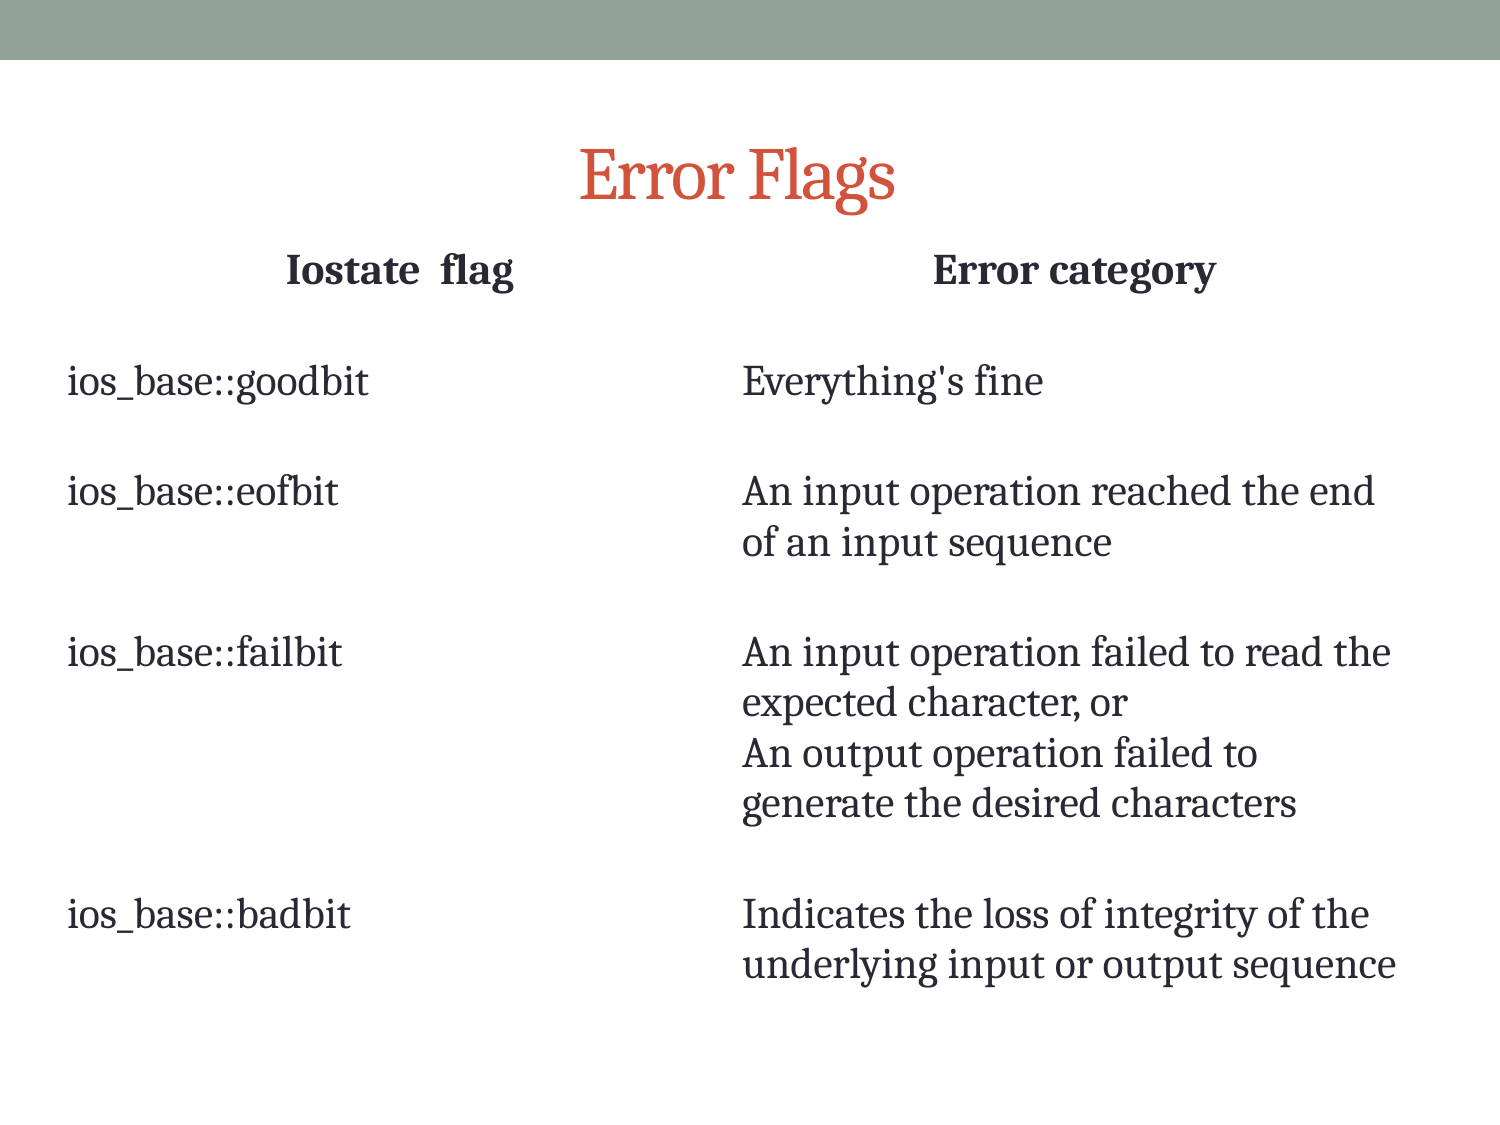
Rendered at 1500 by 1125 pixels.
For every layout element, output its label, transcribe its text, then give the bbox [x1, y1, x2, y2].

table_cell ios_base::eofbit [62, 461, 737, 622]
table_cell ios_base::badbit [62, 884, 737, 994]
table_cell ios_base::failbit [62, 622, 737, 884]
table_header Error category [737, 241, 1412, 351]
table_cell Indicates the loss of integrity of the underlying input or output sequence [737, 884, 1412, 994]
table_cell Everything's fine [737, 351, 1412, 461]
table_cell An input operation reached the end of an input sequence [737, 461, 1412, 622]
table_header Iostate flag [62, 241, 737, 351]
table_cell ios_base::goodbit [62, 351, 737, 461]
table_cell An input operation failed to read the expected character, or An output operation failed to generate the desired characters [737, 622, 1412, 884]
title Error Flags [62, 88, 1413, 251]
